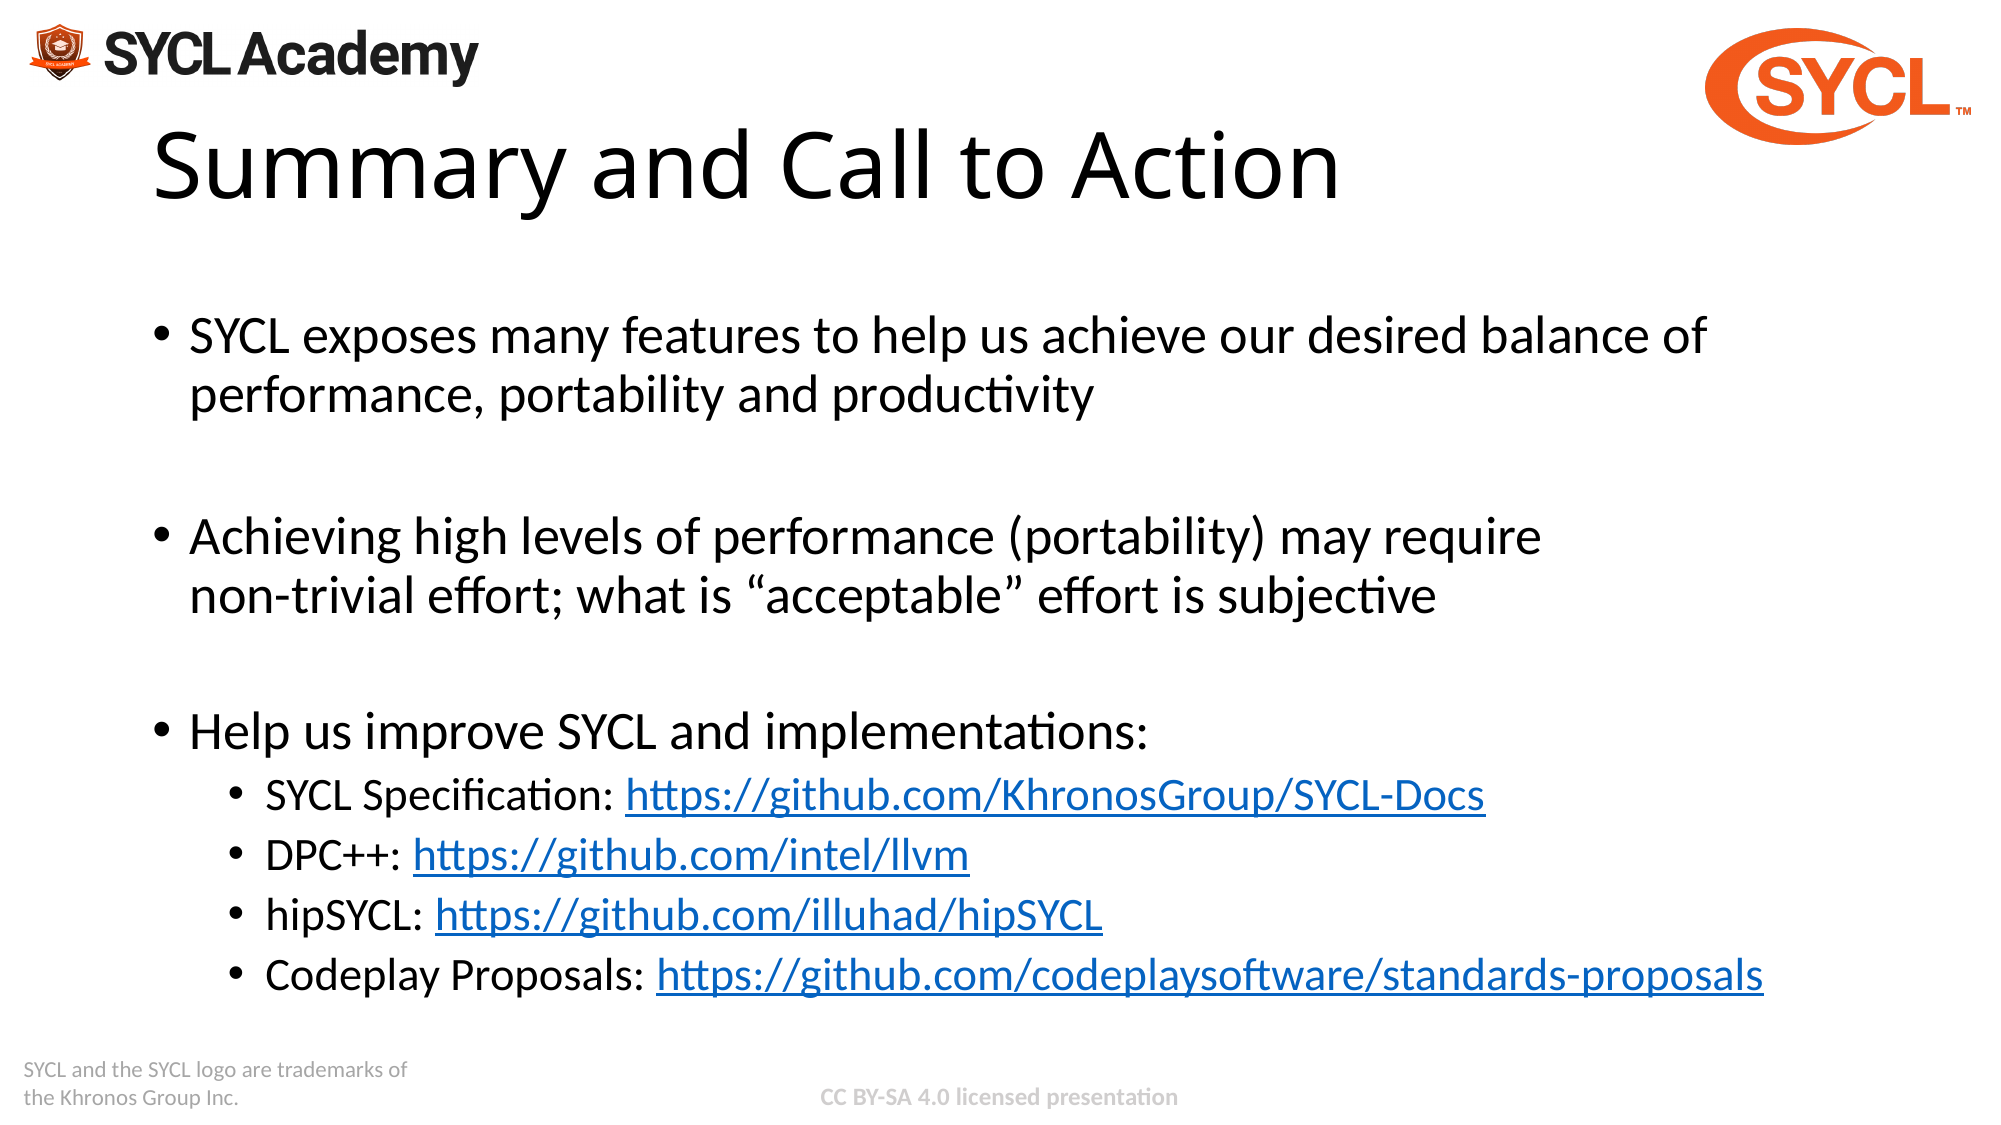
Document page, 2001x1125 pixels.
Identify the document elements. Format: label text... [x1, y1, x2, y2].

list SYCL exposes many features to help us achieve our desired balance of performance, portability and productivity Achieving high levels of performance (portability) may require non-trivial effort; what is “acceptable” effort is subjective Help us improve SYCL and implementations: SYCL Specification: https://github.com/KhronosGroup/SYCL-Docs DPC++: https://github.com/intel/llvm hipSYCL: https://github.com/illuhad/hipSYCL Codeplay Proposals: https://github.com/codeplaysoftware/standards-proposals [137, 299, 1863, 1014]
picture [29, 24, 479, 87]
title Summary and Call to Action [137, 59, 1863, 278]
picture [1705, 28, 1971, 145]
